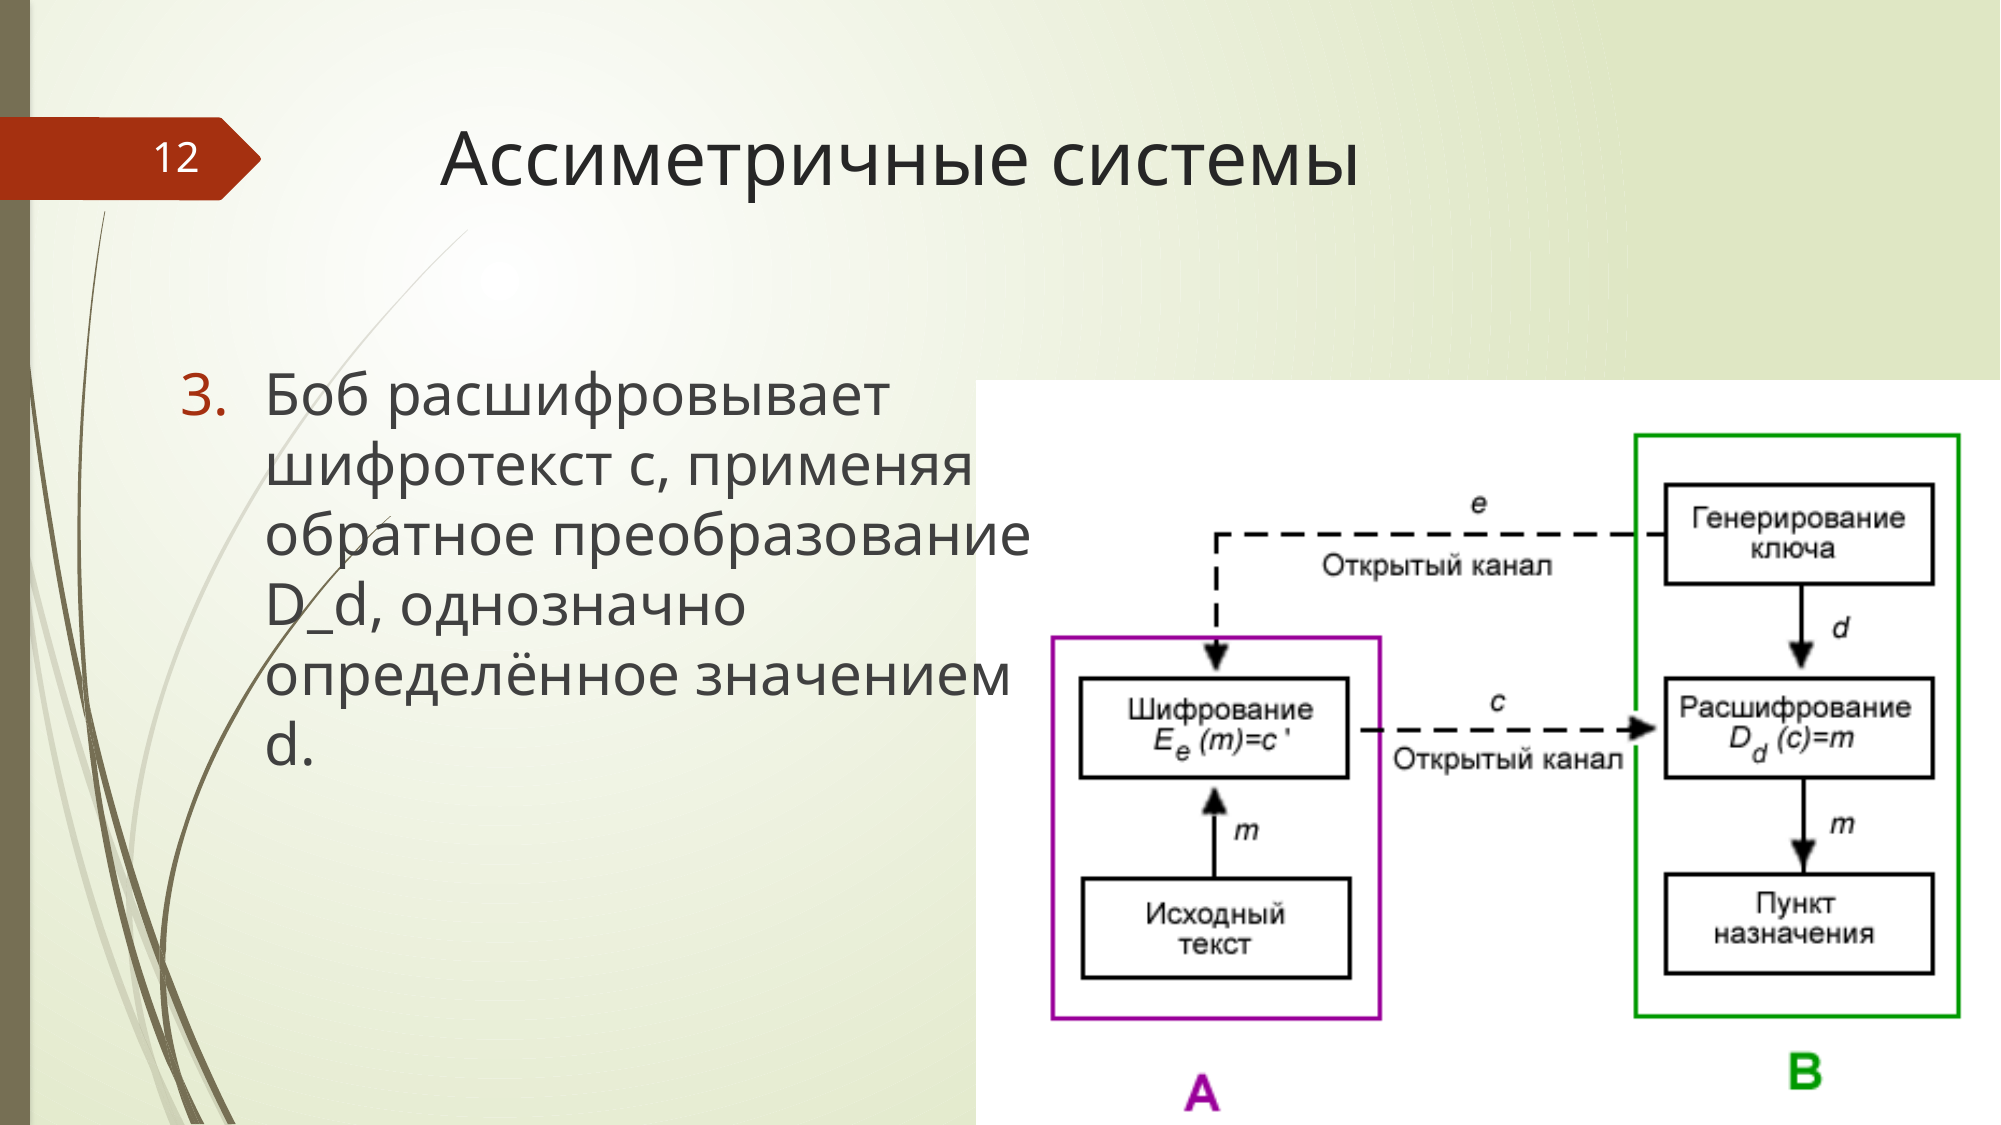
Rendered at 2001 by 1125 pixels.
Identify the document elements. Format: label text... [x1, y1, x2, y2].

title Ассиметричные системы [425, 102, 1888, 313]
list Боб расшифровывает шифротекст c, применяя обратное преобразование D_d, однозначно определённое значением d. [165, 350, 1048, 1091]
picture [976, 379, 2000, 1125]
slide_number 12 [87, 129, 216, 190]
